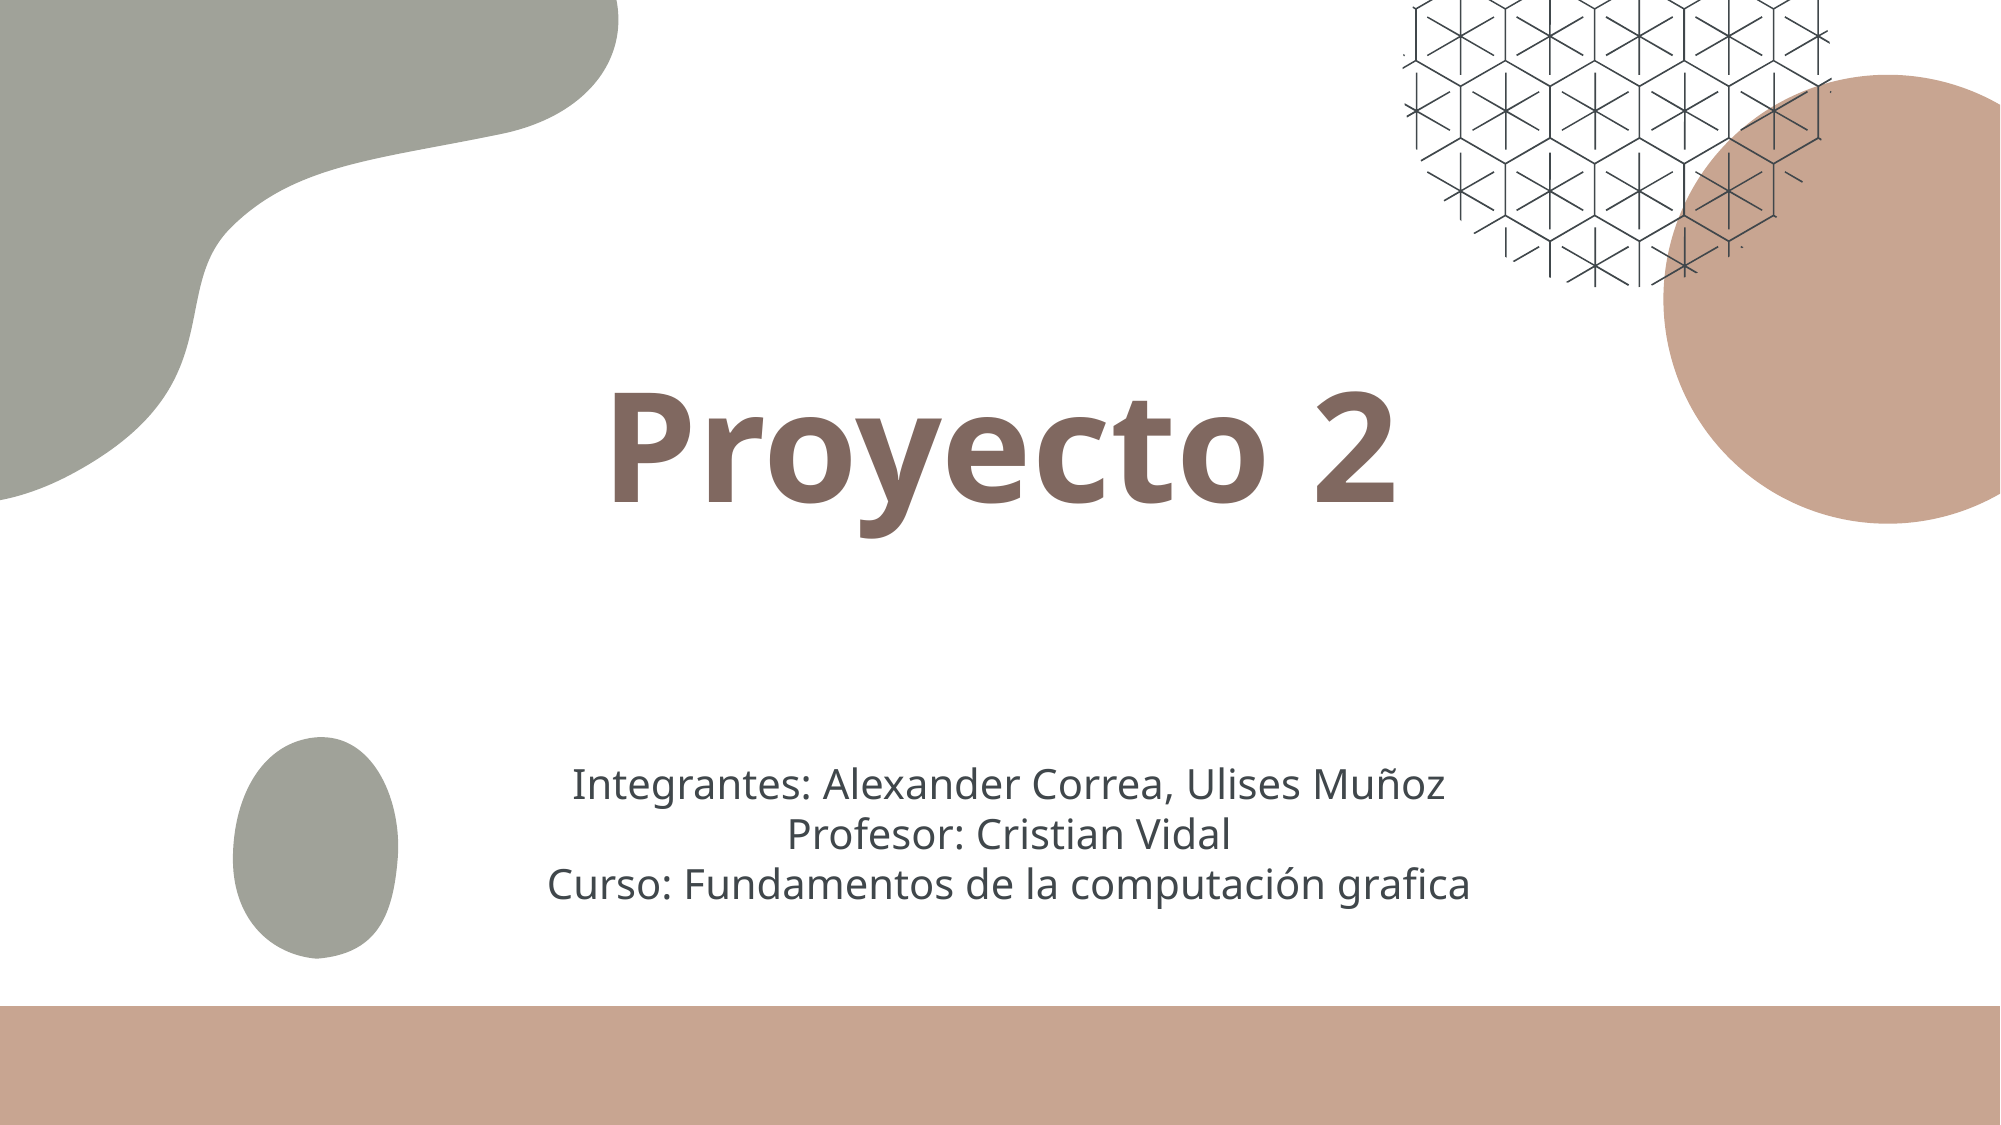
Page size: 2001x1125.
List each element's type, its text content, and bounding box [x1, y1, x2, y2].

title Proyecto 2 [280, 282, 1720, 732]
subtitle Integrantes: Alexander Correa, Ulises Muñoz Profesor: Cristian Vidal Curso: Fundamentos de la computación grafica [280, 742, 1720, 938]
